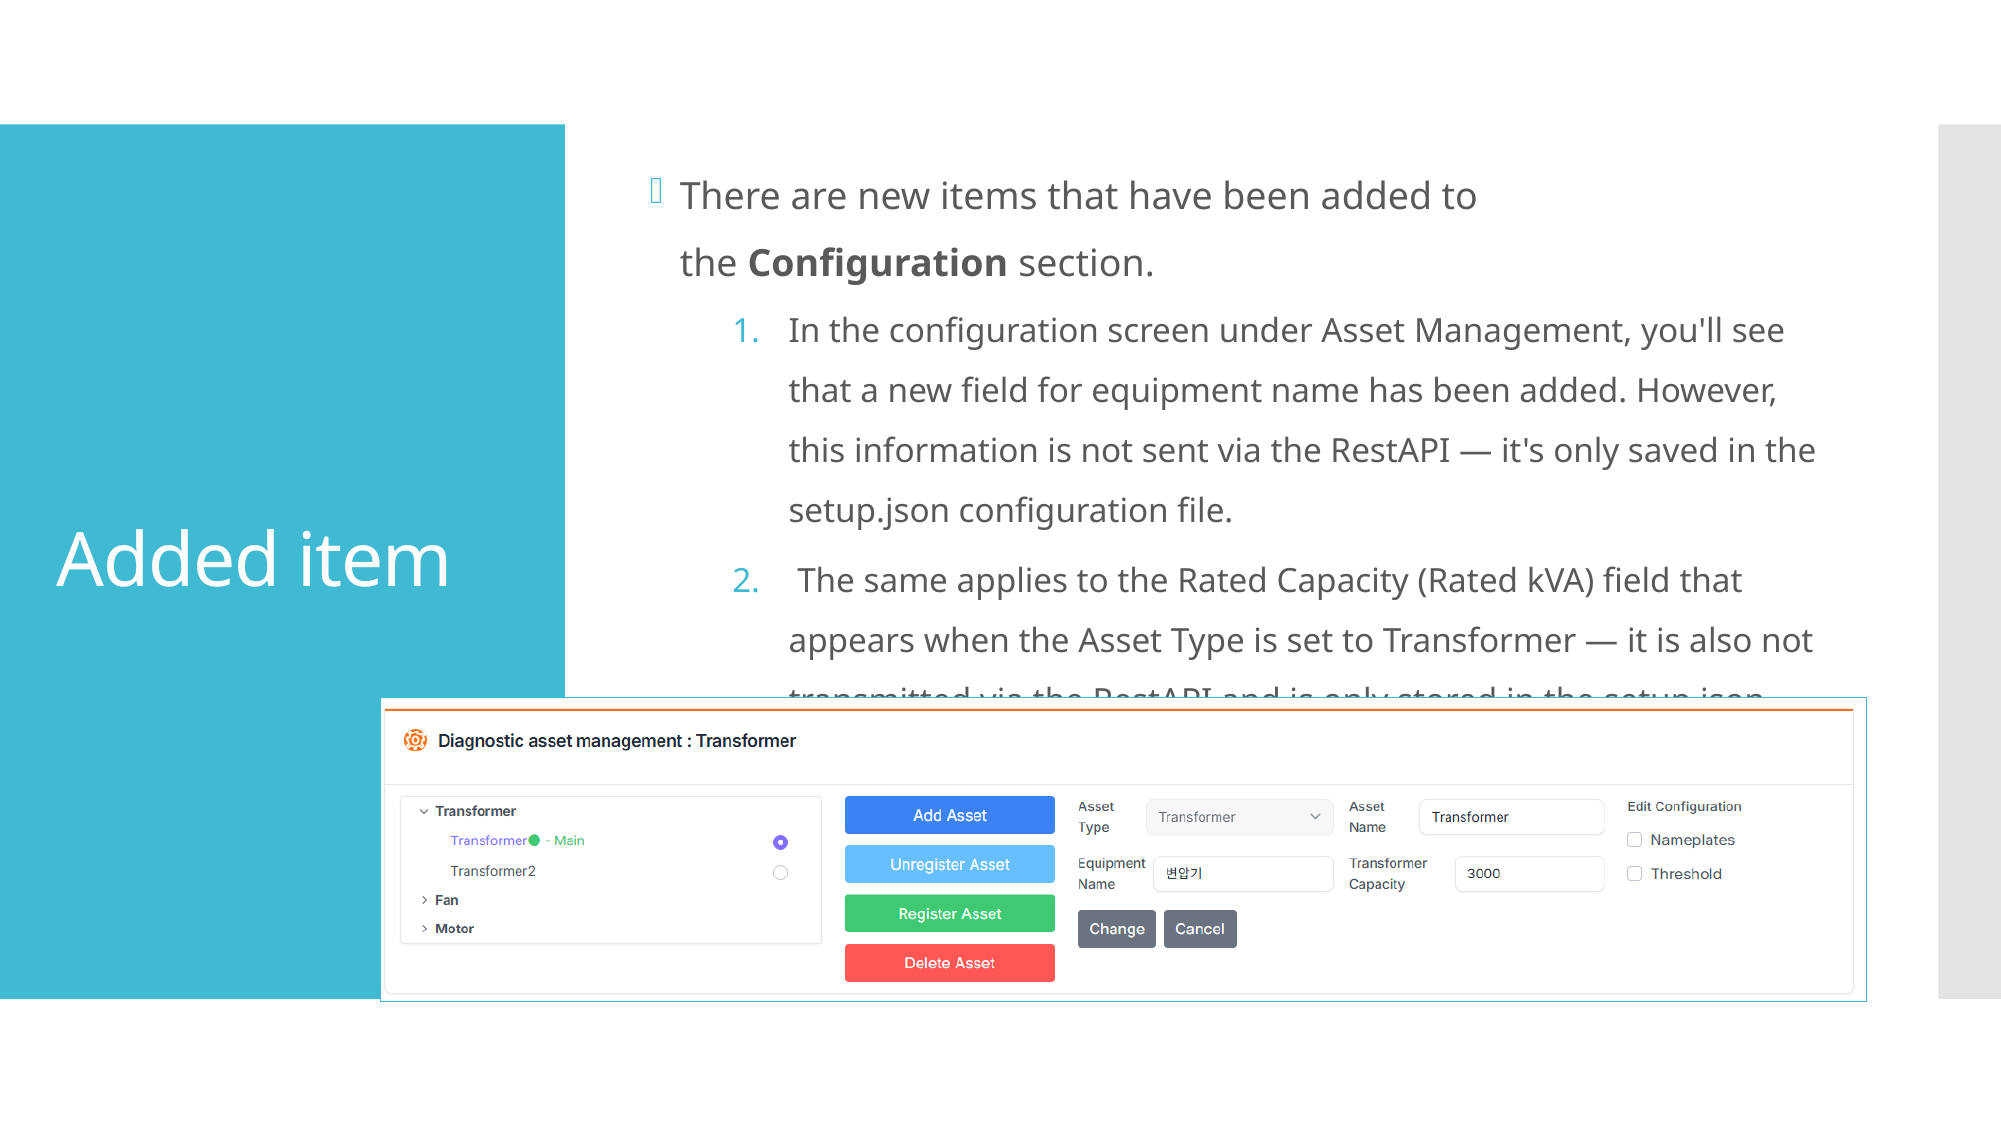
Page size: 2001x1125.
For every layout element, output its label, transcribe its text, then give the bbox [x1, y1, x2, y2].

list There are new items that have been added to the Configuration section. In the configuration screen under Asset Management, you'll see that a new field for equipment name has been added. However, this information is not sent via the RestAPI — it's only saved in the setup.json configuration file. The same applies to the Rated Capacity (Rated kVA) field that appears when the Asset Type is set to Transformer — it is also not transmitted via the RestAPI and is only stored in the setup.json configuration file. The Rated Capacity (Rated kVA) field is used for load factor calculation. [634, 141, 1835, 696]
title Added item [41, 184, 525, 940]
picture [380, 696, 1868, 1002]
